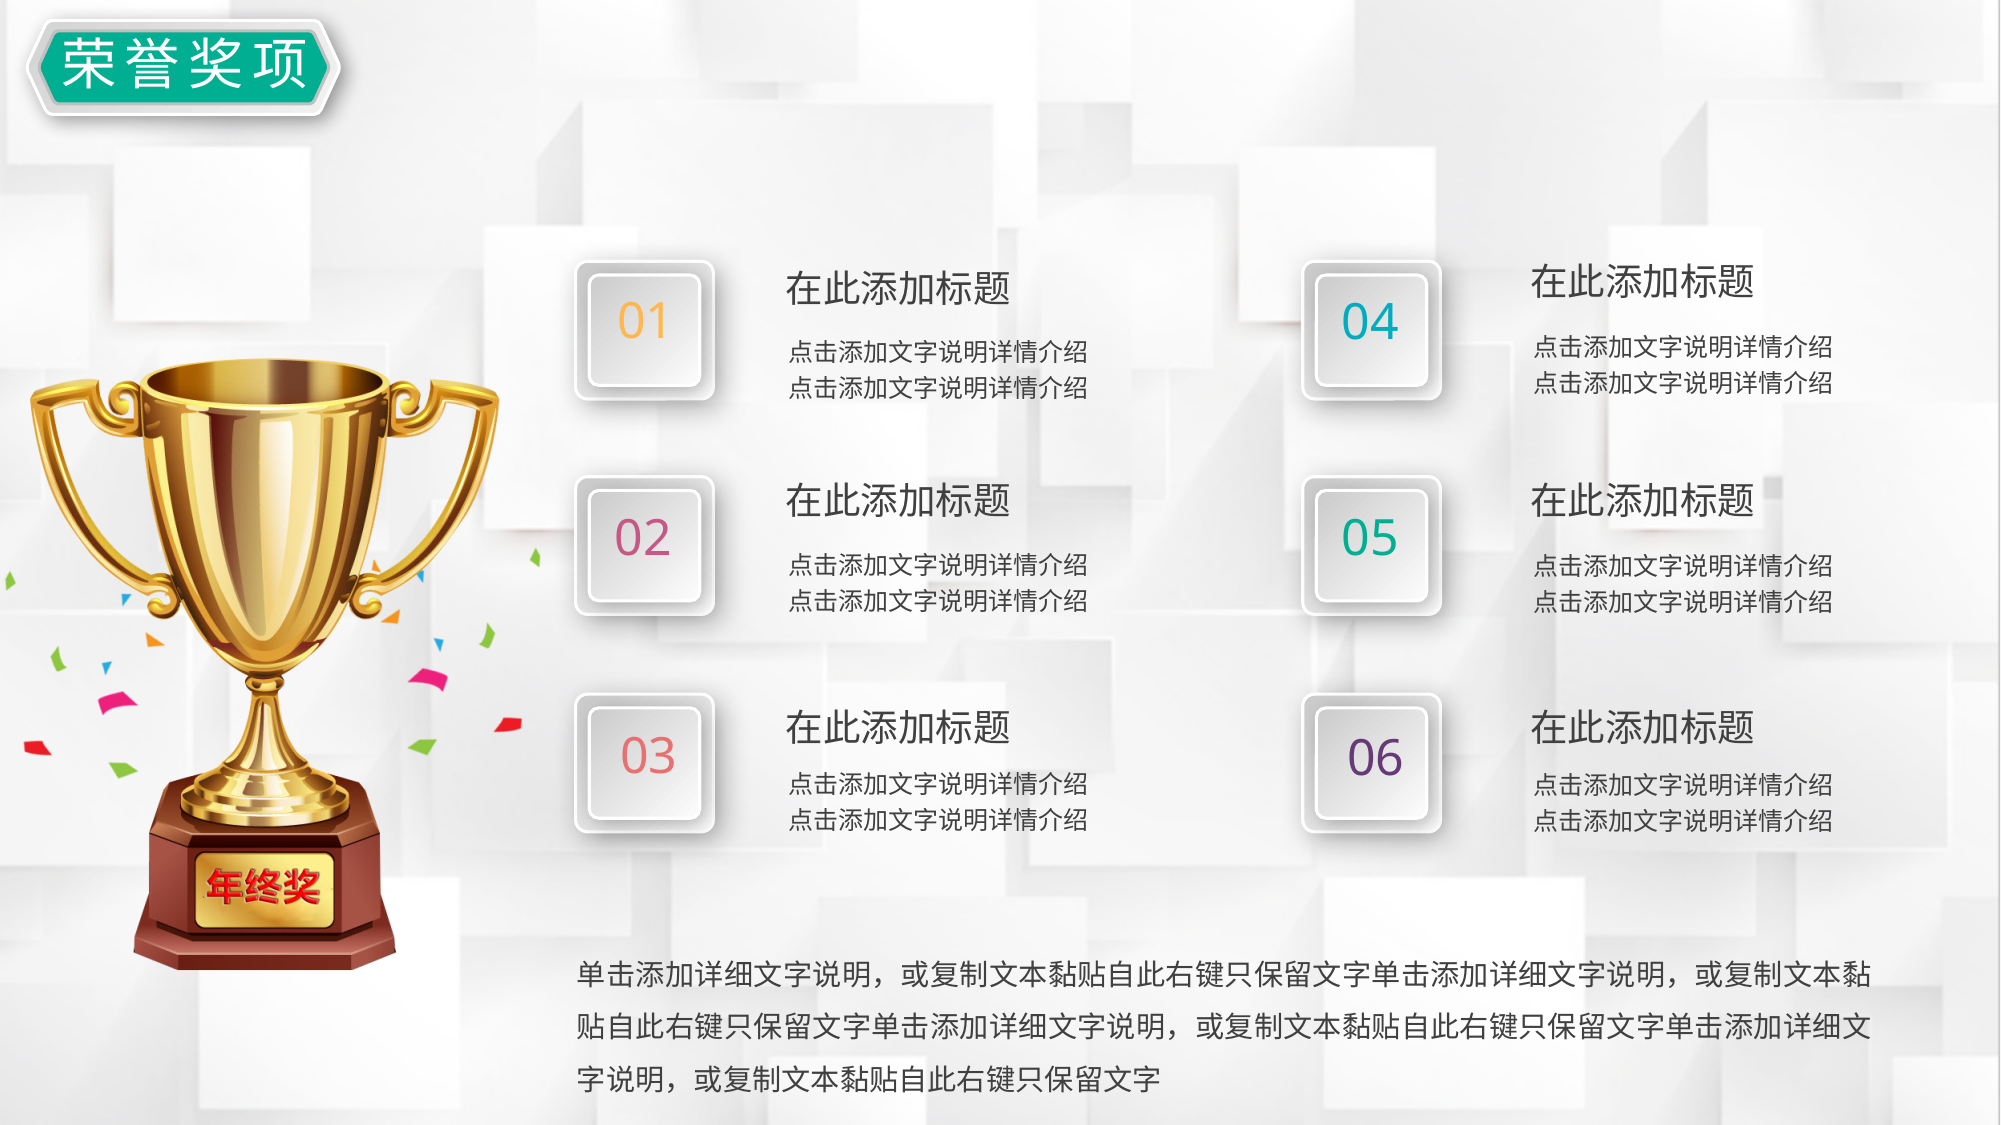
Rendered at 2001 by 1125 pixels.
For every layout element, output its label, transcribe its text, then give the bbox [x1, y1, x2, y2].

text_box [771, 469, 1153, 625]
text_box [771, 696, 1153, 843]
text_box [575, 694, 716, 832]
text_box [1515, 696, 1898, 844]
text_box 单击添加详细文字说明，或复制文本黏贴自此右键只保留文字单击添加详细文字说明，或复制文本黏贴自此右键只保留文字单击添加详细文字说明，或复制文本黏贴自此右键只保留文字单击添加详细文字说明，或复制文本黏贴自此右键只保留文字 [562, 931, 1888, 1104]
picture [0, 0, 2001, 1125]
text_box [1302, 261, 1441, 399]
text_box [771, 257, 1153, 412]
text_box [1302, 694, 1443, 832]
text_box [1515, 250, 1898, 406]
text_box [575, 261, 714, 399]
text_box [1302, 476, 1441, 615]
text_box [1515, 469, 1898, 626]
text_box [575, 476, 714, 615]
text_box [27, 20, 340, 115]
